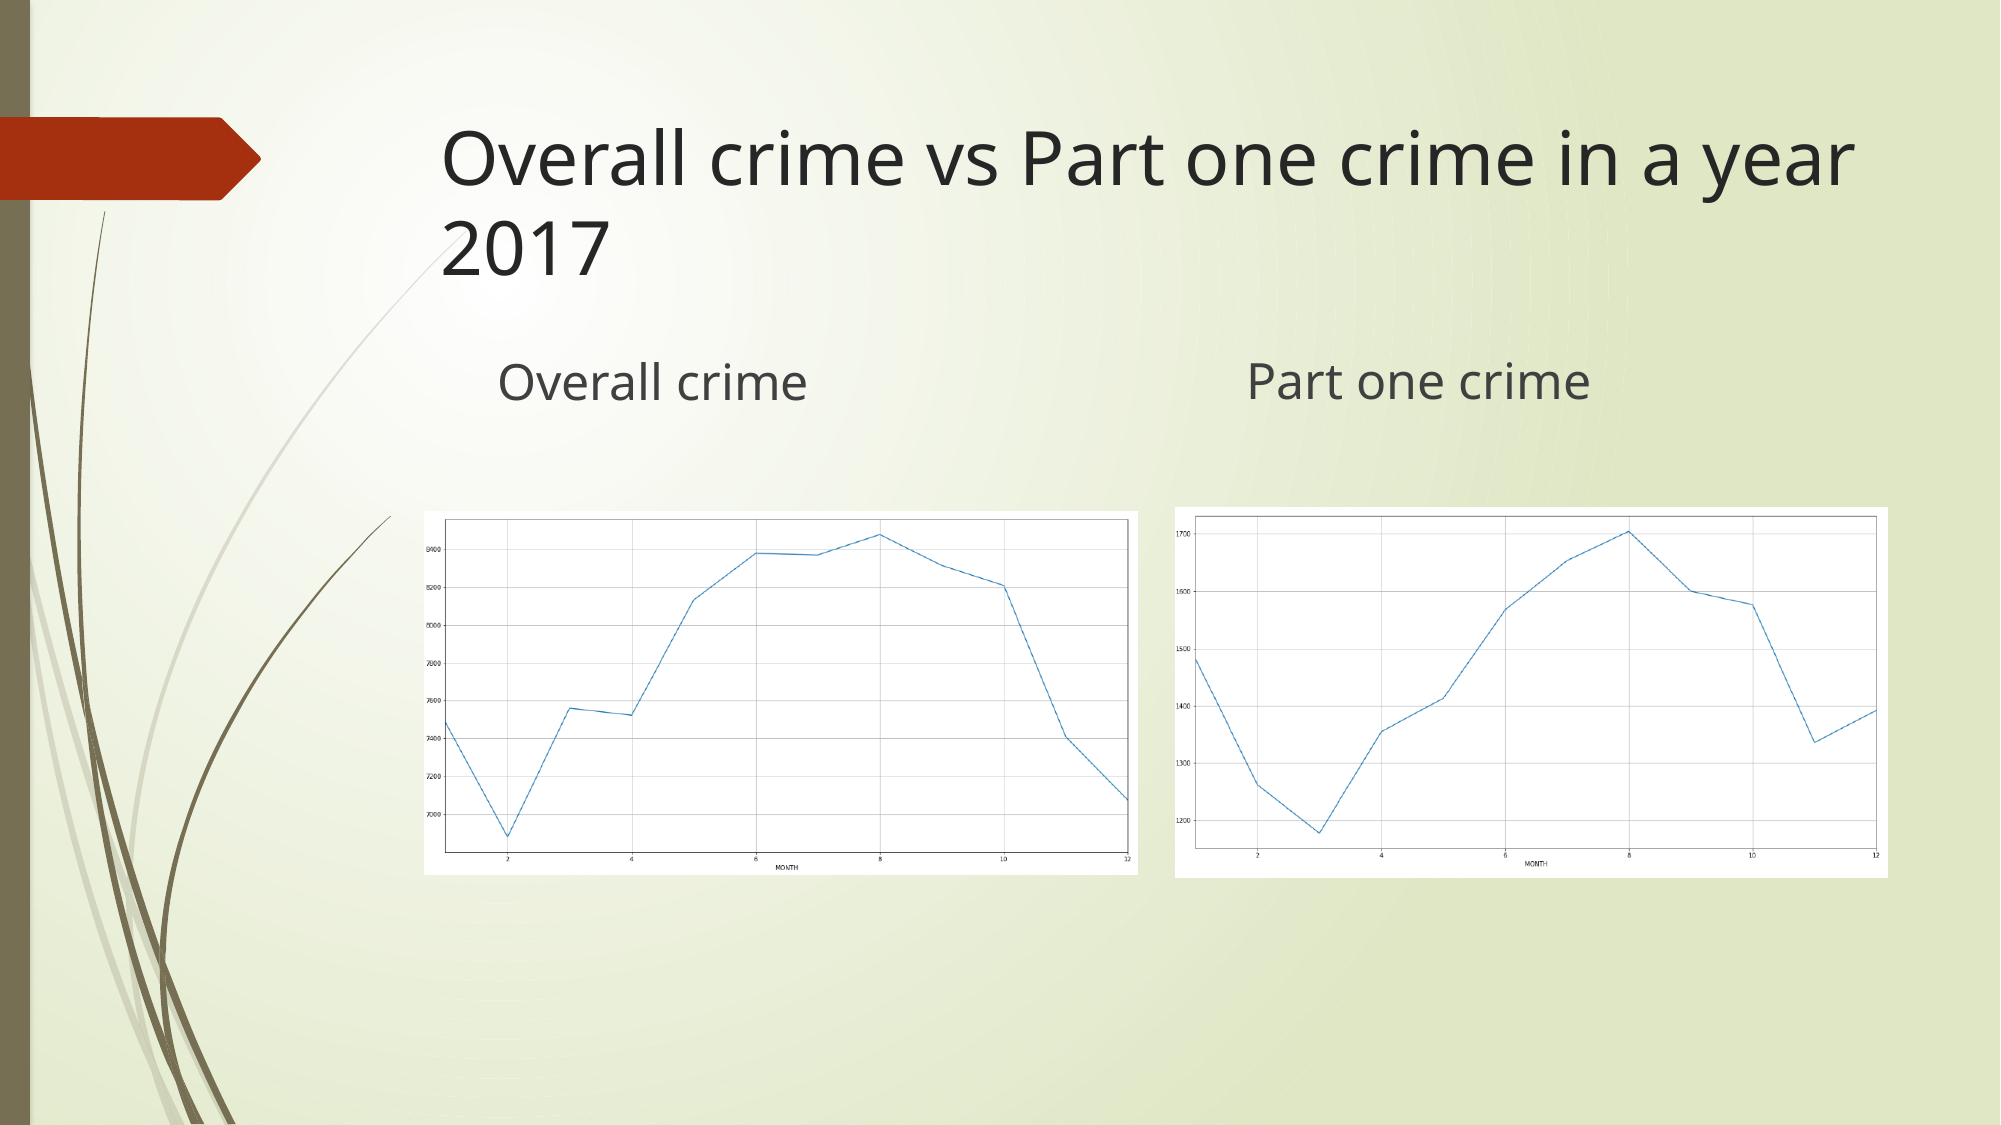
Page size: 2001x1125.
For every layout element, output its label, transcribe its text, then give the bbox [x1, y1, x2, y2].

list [1175, 507, 1888, 878]
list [424, 511, 1138, 875]
title Overall crime vs Part one crime in a year 2017 [425, 102, 1888, 313]
list Part one crime [1231, 323, 1888, 418]
list Overall crime [482, 323, 1138, 419]
